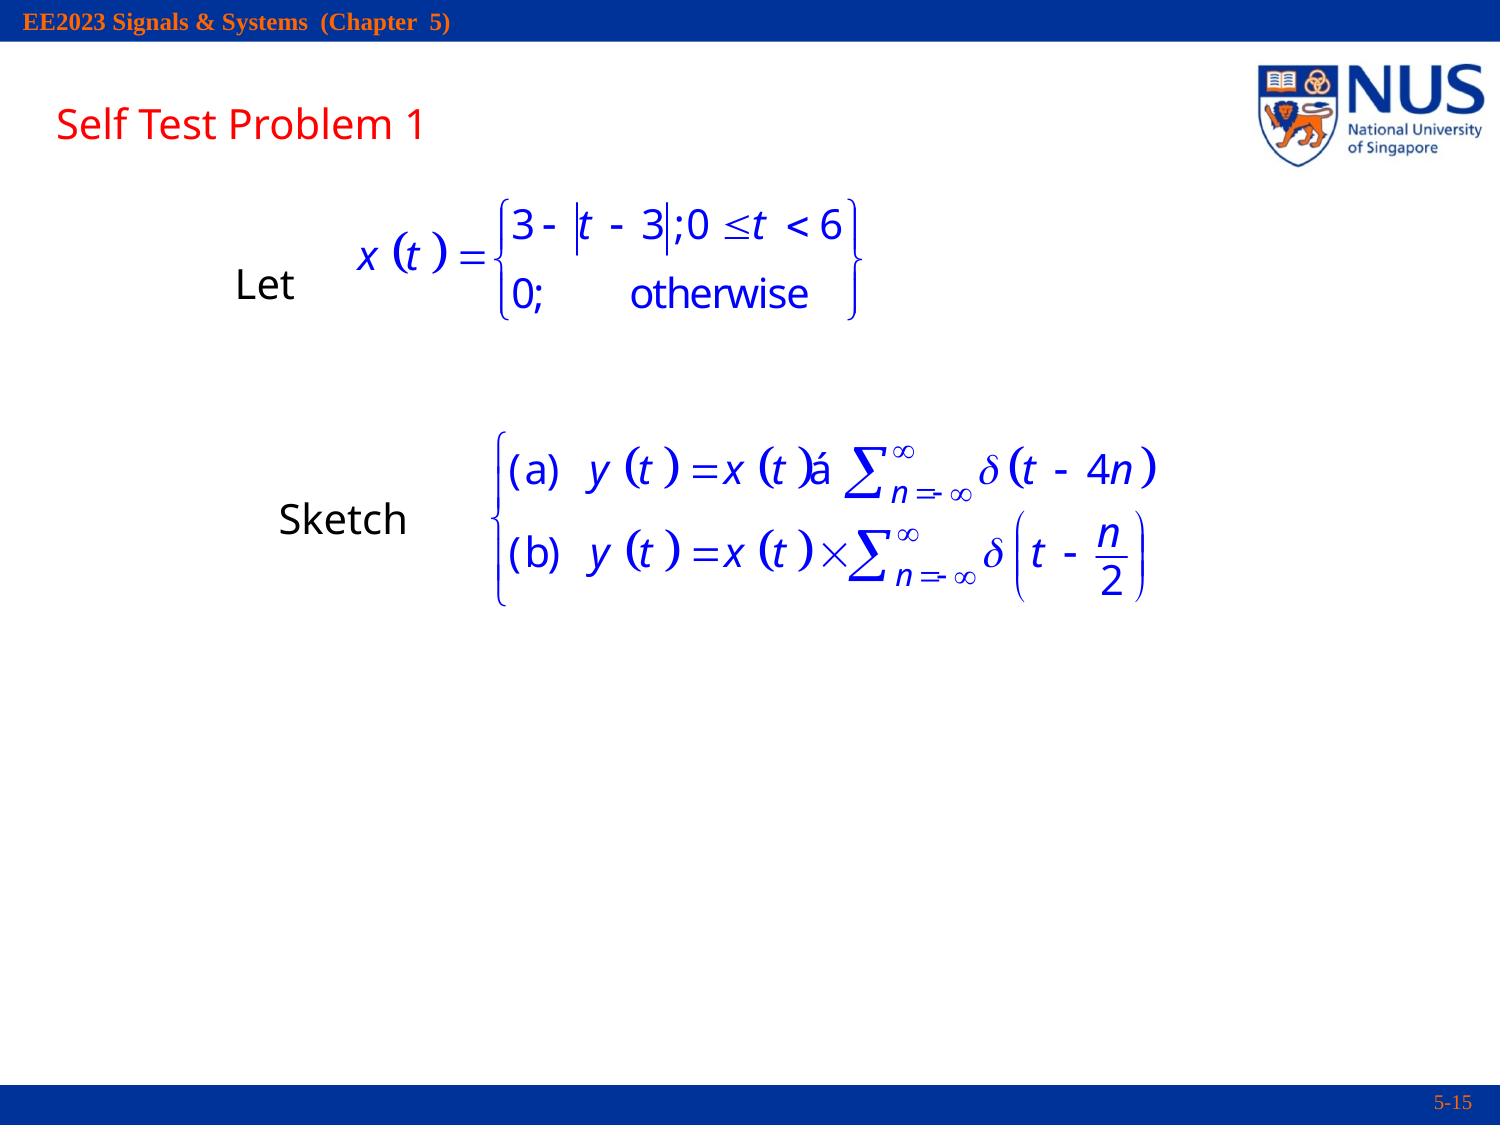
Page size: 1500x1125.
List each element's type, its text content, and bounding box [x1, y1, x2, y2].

text_box Sketch [263, 485, 479, 550]
text_box Self Test Problem 1 [41, 90, 597, 155]
picture [1241, 50, 1500, 182]
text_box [484, 427, 1158, 612]
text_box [353, 193, 869, 327]
text_box Let [219, 250, 338, 315]
